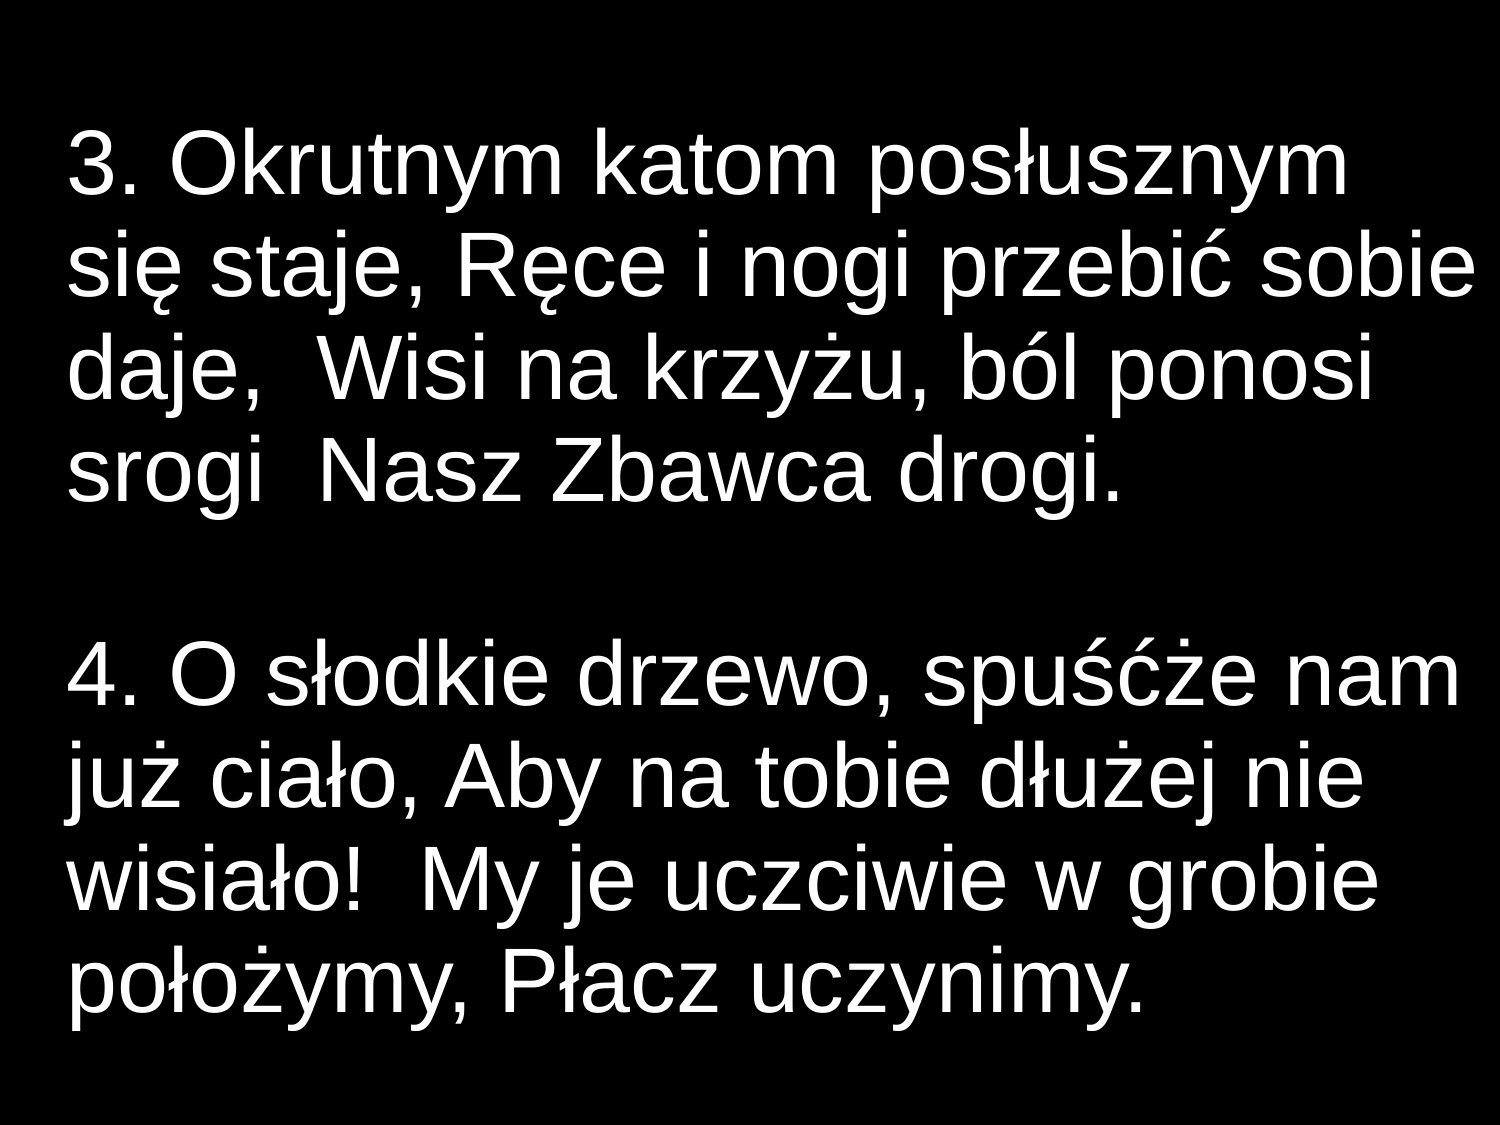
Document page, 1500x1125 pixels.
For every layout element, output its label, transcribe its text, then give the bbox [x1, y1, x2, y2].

text_box 3. Okrutnym katom posłusznym się staje, Ręce i nogi przebić sobie daje, Wisi na krzyżu, ból ponosi srogi Nasz Zbawca drogi. 4. O słodkie drzewo, spuśćże nam już ciało, Aby na tobie dłużej nie wisiało! My je uczciwie w grobie położymy, Płacz uczynimy. [53, 106, 1500, 1125]
